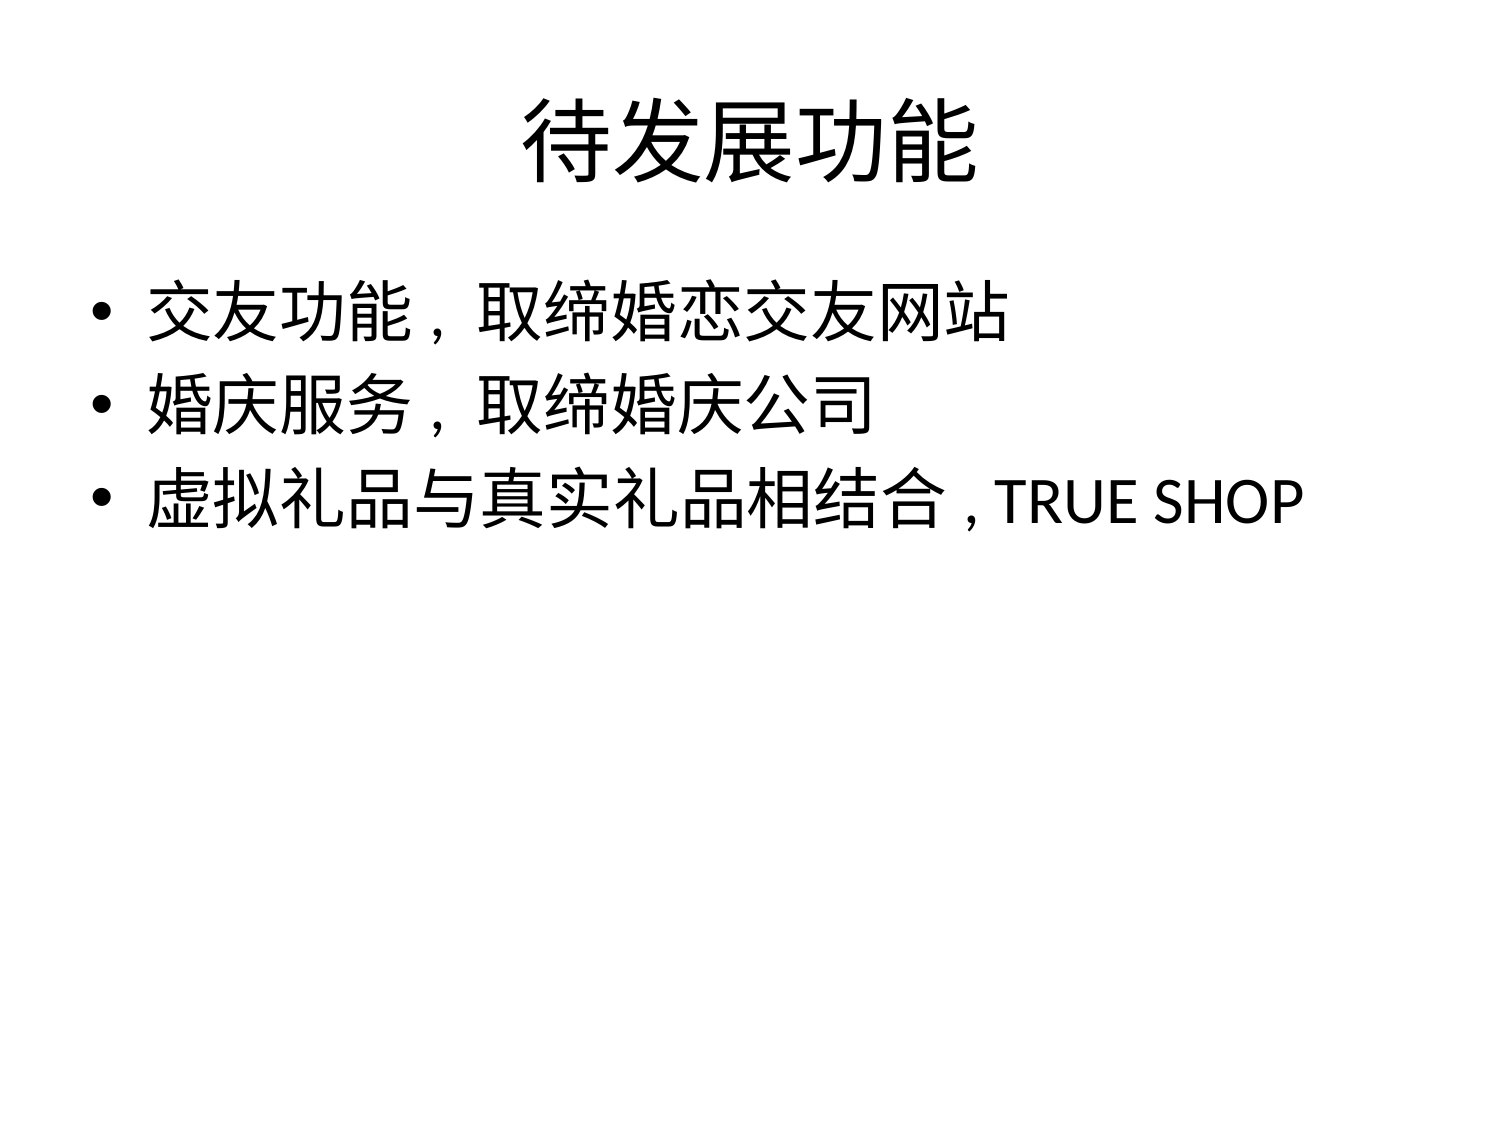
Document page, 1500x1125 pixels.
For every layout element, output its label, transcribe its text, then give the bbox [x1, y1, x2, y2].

title 待发展功能 [75, 45, 1425, 233]
list 交友功能, 取缔婚恋交友网站 婚庆服务, 取缔婚庆公司 虚拟礼品与真实礼品相结合, TRUE SHOP [75, 262, 1425, 1005]
